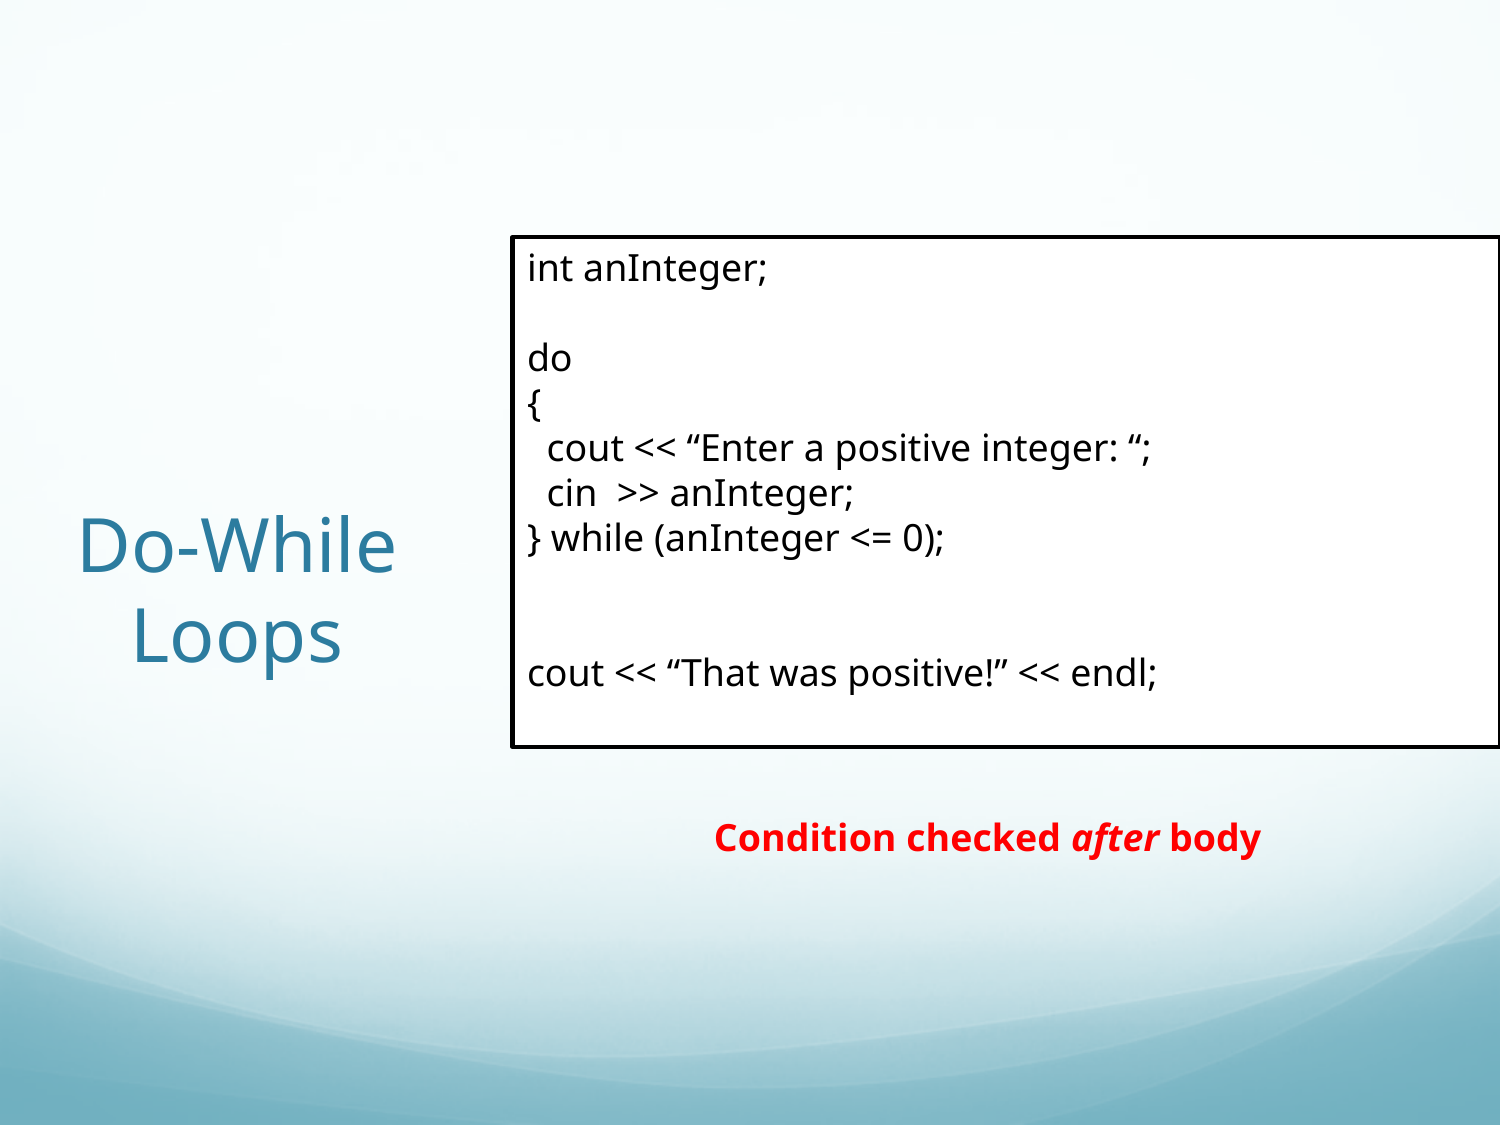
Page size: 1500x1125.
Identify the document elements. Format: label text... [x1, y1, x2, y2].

title Do-While Loops [0, 166, 475, 686]
text_box Condition checked after body [699, 807, 1277, 867]
text_box int anInteger; do { cout << “Enter a positive integer: “; cin >> anInteger; } while (anInteger <= 0); cout << “That was positive!” << endl; [510, 235, 1500, 749]
